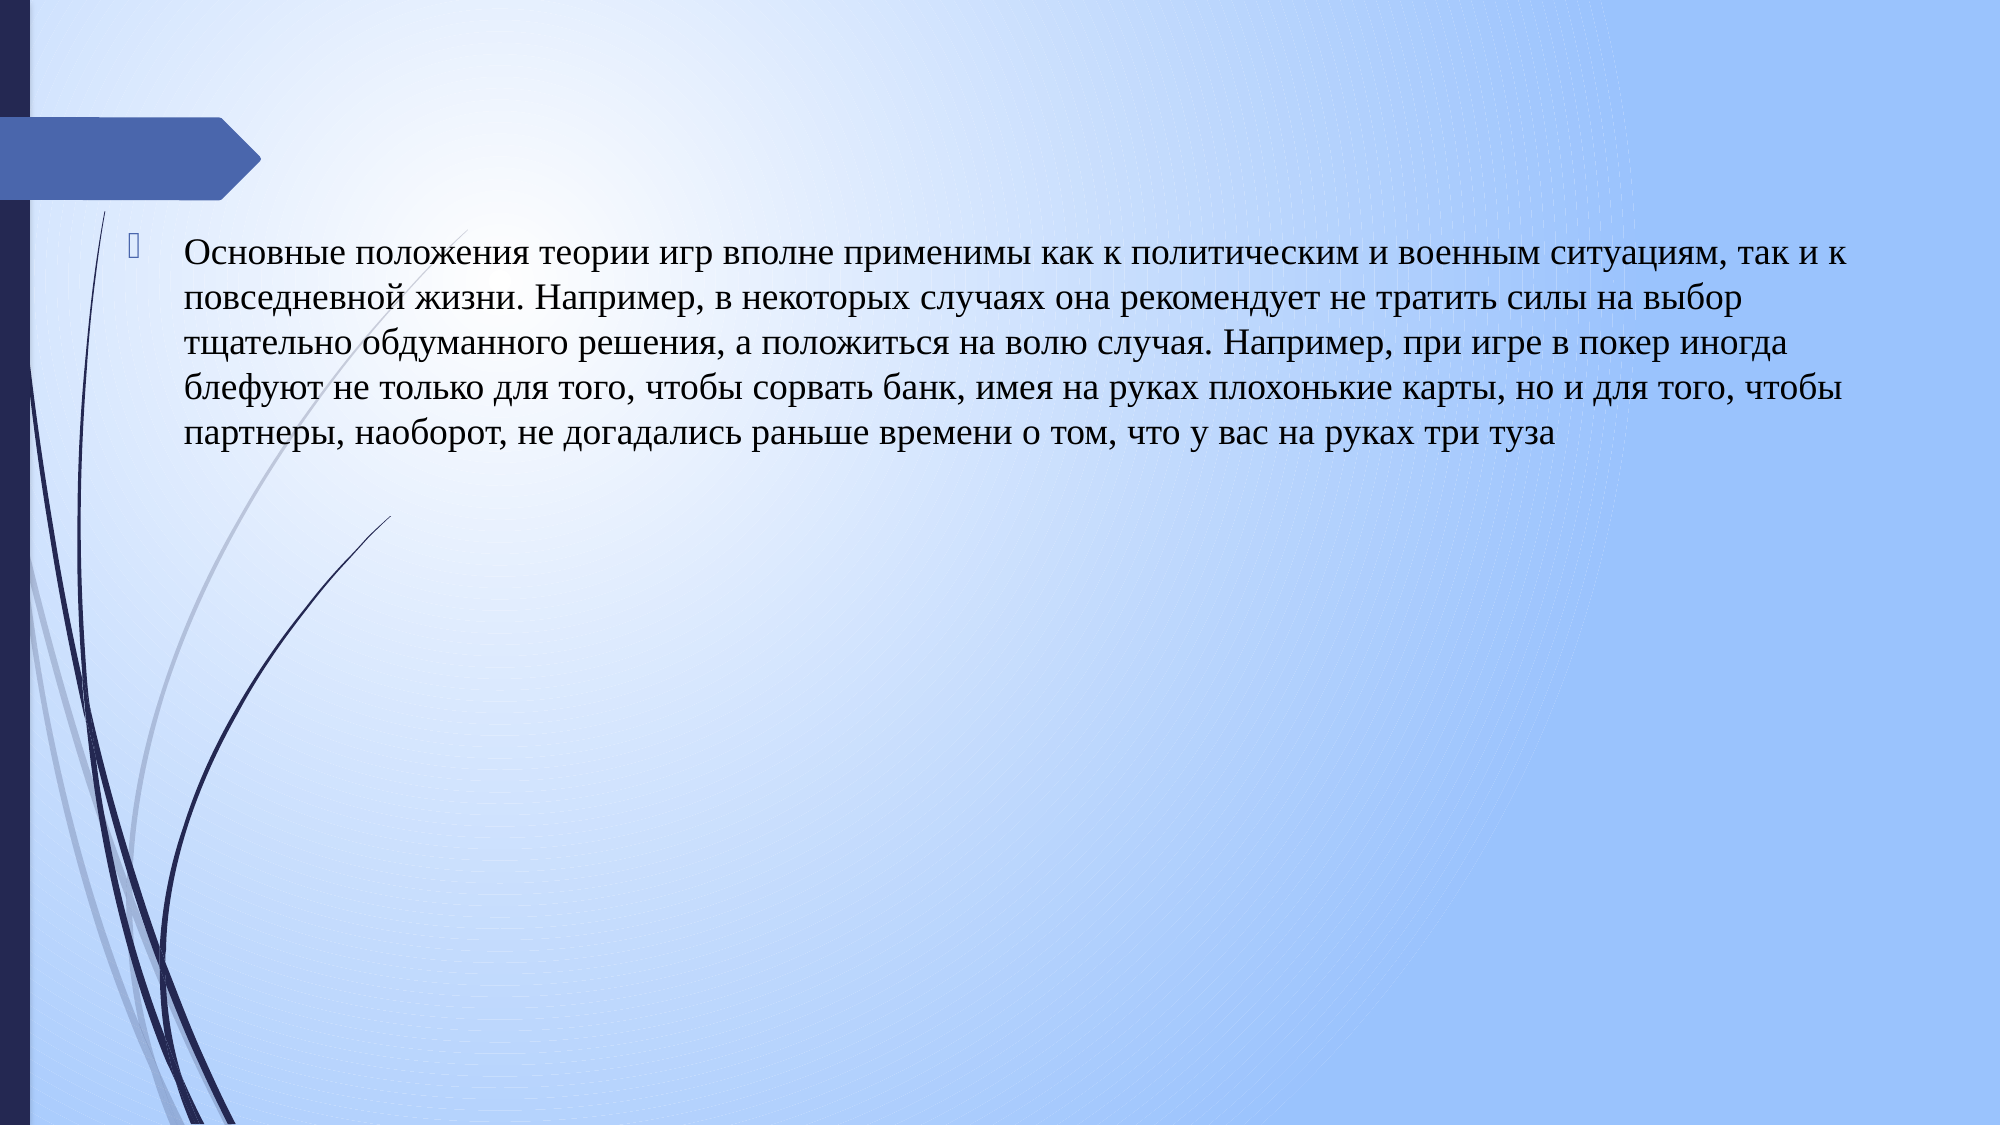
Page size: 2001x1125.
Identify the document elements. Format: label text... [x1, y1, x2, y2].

list Основные положения теории игр вполне применимы как к политическим и военным ситуациям, так и к повседневной жизни. Например, в некоторых случаях она рекомендует не тратить силы на выбор тщательно обдуманного решения, а положиться на волю случая. Например, при игре в покер иногда блефуют не только для того, чтобы сорвать банк, имея на руках плохонькие карты, но и для того, чтобы партнеры, наоборот, не догадались раньше времени о том, что у вас на руках три туза [112, 219, 1898, 1107]
title [66, 0, 1967, 102]
